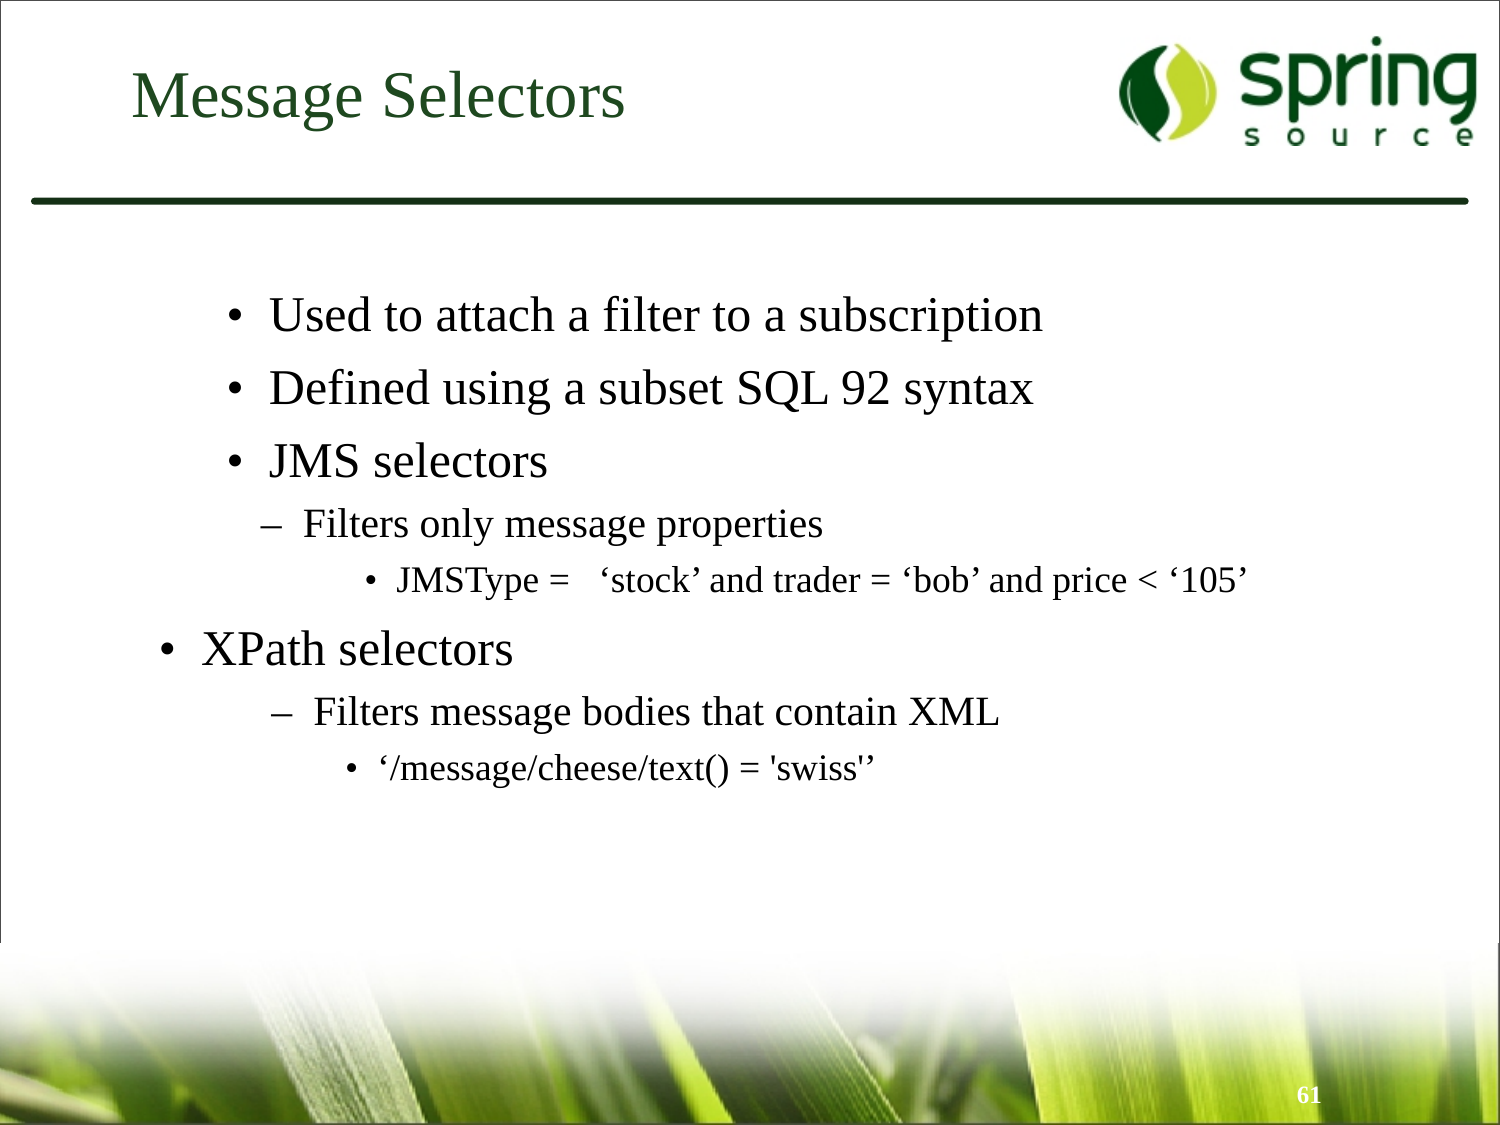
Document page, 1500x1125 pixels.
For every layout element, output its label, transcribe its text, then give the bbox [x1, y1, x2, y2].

text_box • ‘/message/cheese/text() = 'swiss'’ [345, 743, 878, 795]
picture [0, 943, 1500, 1125]
text_box [0, 0, 1500, 943]
text_box • JMSType = ‘stock’ and trader = ‘bob’ and price < ‘105’ [364, 556, 1251, 608]
text_box – Filters only message properties [260, 495, 825, 554]
text_box – Filters message bodies that contain XML [271, 683, 1002, 741]
text_box Message Selectors [131, 52, 628, 139]
text_box • Used to attach a filter to a subscription • Defined using a subset SQL 92 syntax • JMS selectors [226, 281, 1045, 495]
text_box • XPath selectors [158, 614, 515, 683]
picture [1118, 35, 1478, 147]
